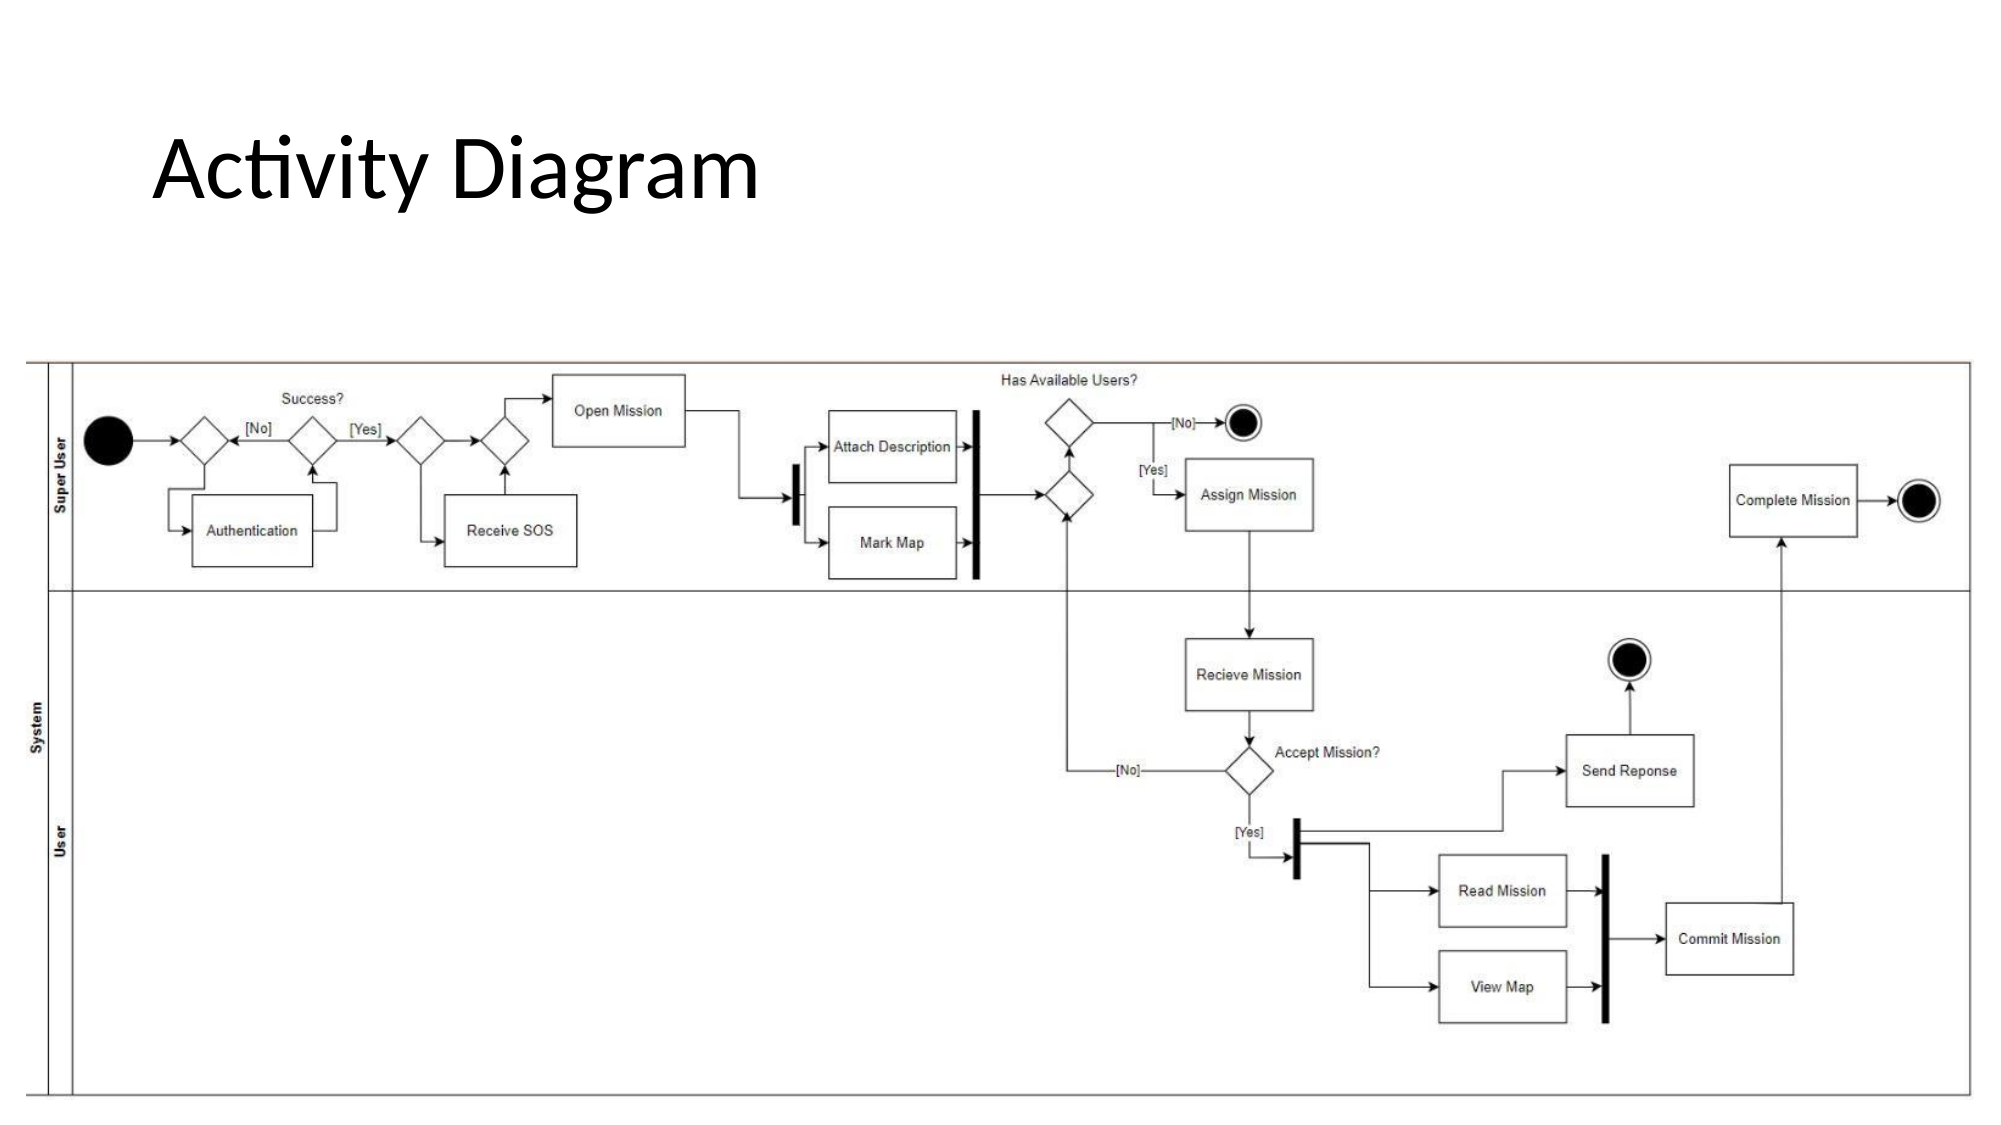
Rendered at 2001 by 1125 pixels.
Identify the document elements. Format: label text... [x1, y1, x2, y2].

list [26, 359, 1974, 1100]
title Activity Diagram [137, 59, 1863, 278]
